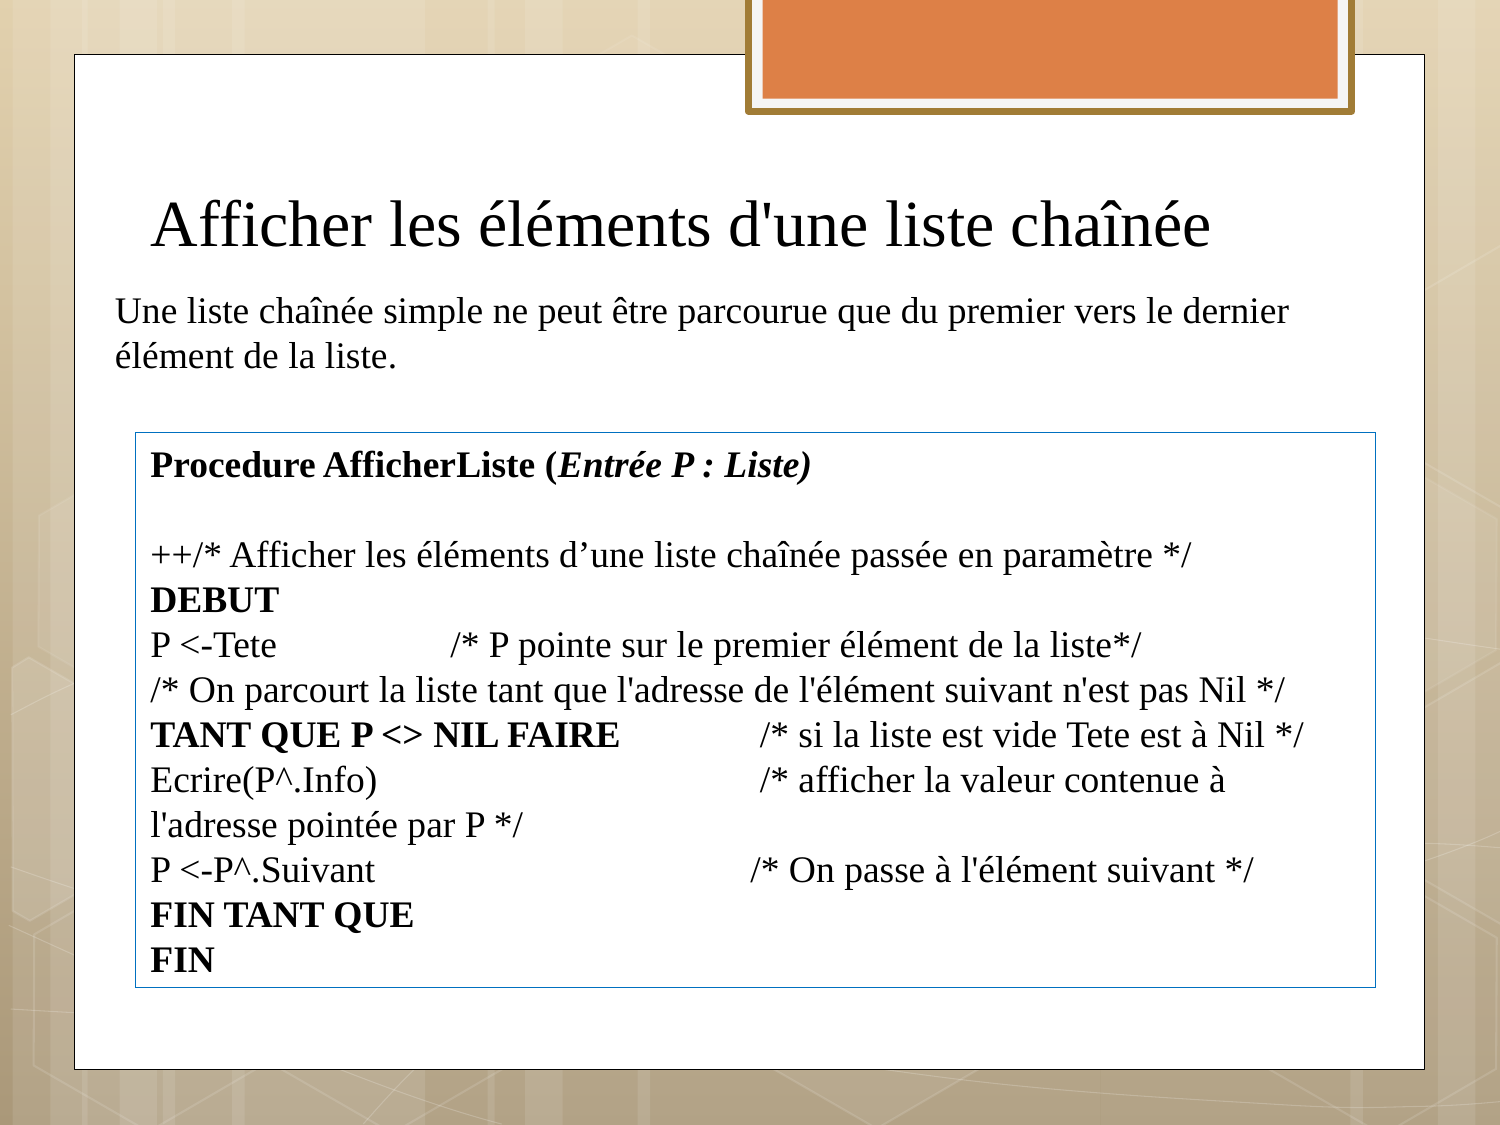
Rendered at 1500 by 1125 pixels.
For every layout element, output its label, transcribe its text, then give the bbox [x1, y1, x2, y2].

title Afficher les éléments d'une liste chaînée [135, 126, 1377, 268]
text_box Procedure AfficherListe (Entrée P : Liste) ++/* Afficher les éléments d’une liste chaînée passée en paramètre */ DEBUT P <-Tete /* P pointe sur le premier élément de la liste*/ /* On parcourt la liste tant que l'adresse de l'élément suivant n'est pas Nil */ TANT QUE P <> NIL FAIRE /* si la liste est vide Tete est à Nil */ Ecrire(P^.Info) /* afficher la valeur contenue à l'adresse pointée par P */ P <-P^.Suivant /* On passe à l'élément suivant */ FIN TANT QUE FIN [135, 432, 1376, 988]
text_box Une liste chaînée simple ne peut être parcourue que du premier vers le dernier élément de la liste. [100, 278, 1400, 384]
